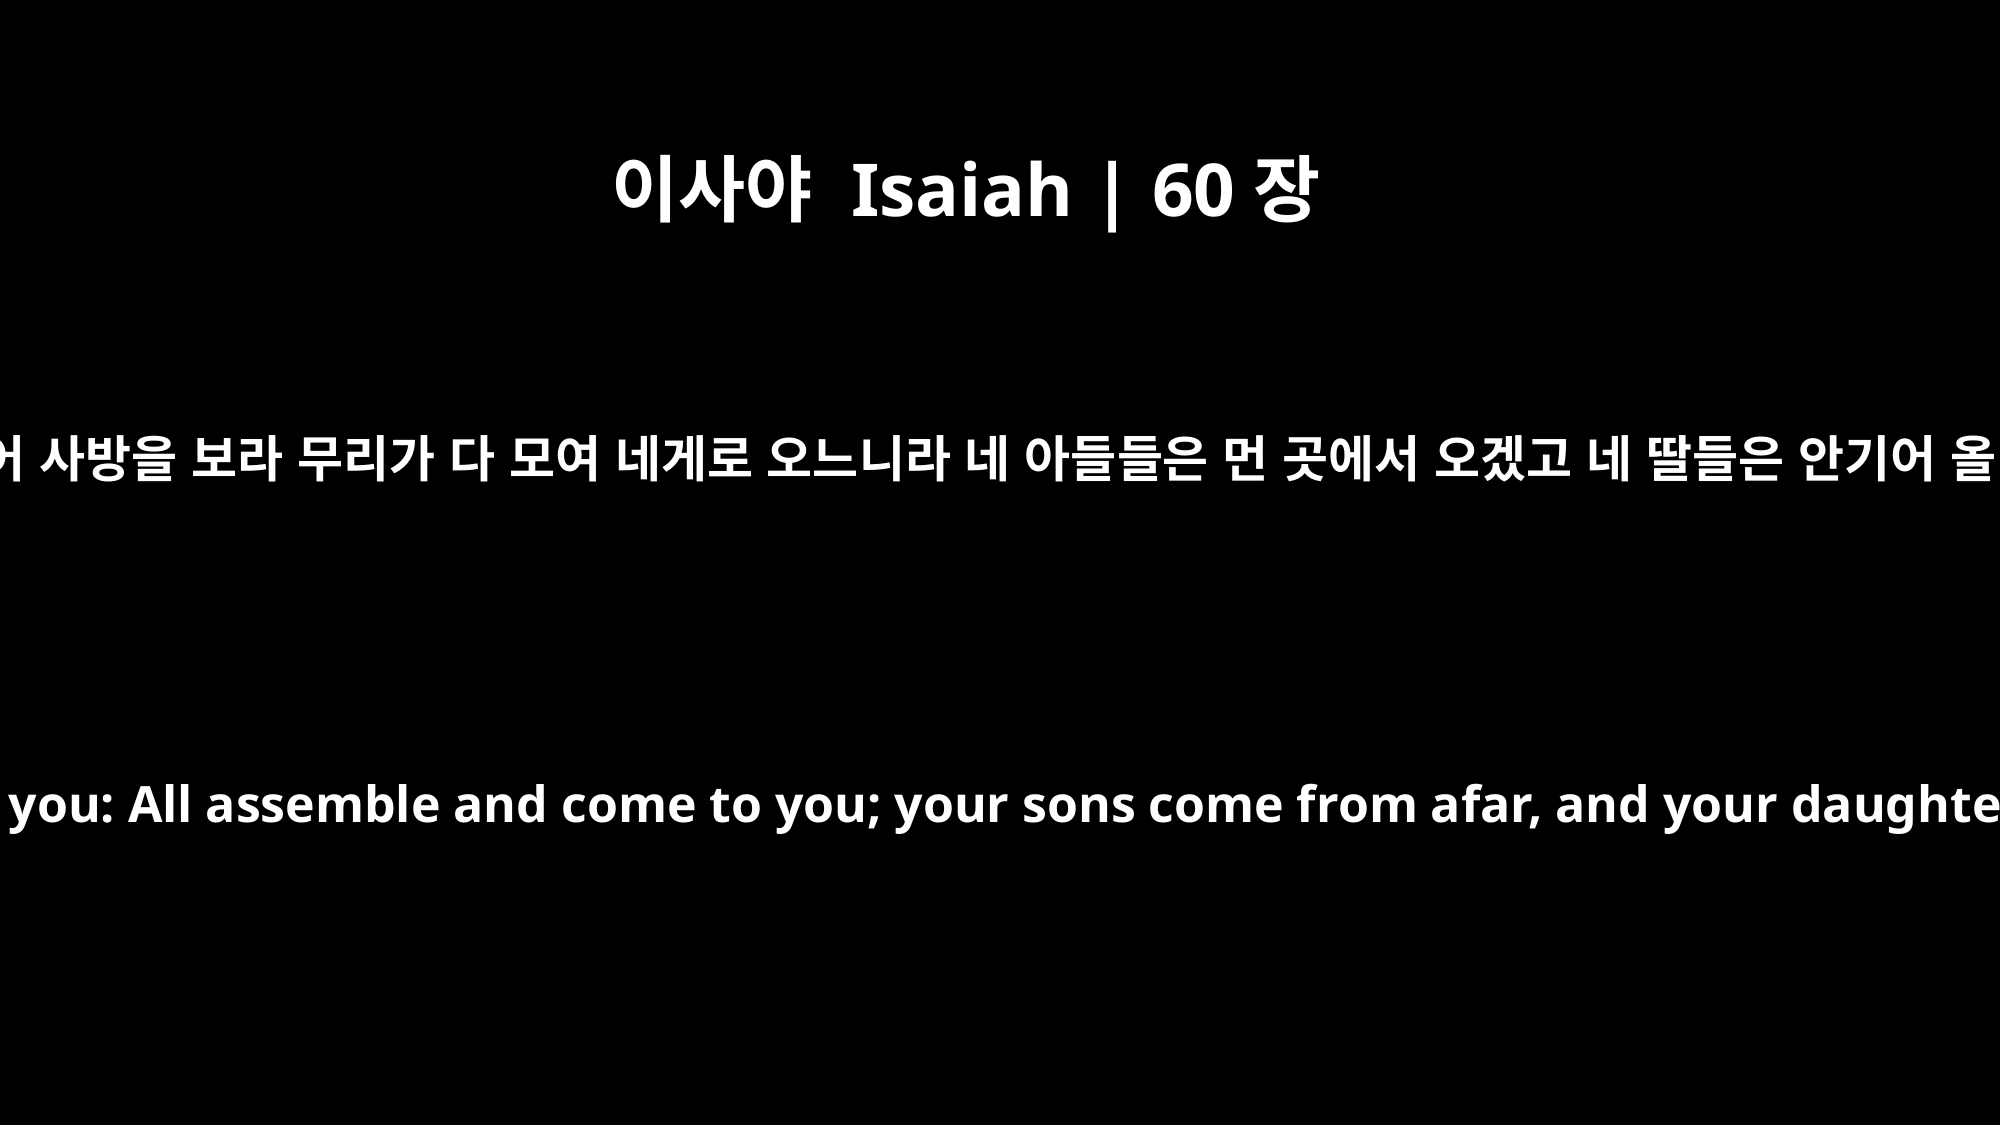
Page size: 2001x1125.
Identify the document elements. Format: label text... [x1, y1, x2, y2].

text_box 이사야 Isaiah | 60장 [596, 136, 1336, 239]
text_box 4 네 눈을 들어 사방을 보라 무리가 다 모여 네게로 오느니라 네 아들들은 먼 곳에서 오겠고 네 딸들은 안기어 올 것이라 [0, 359, 2000, 495]
text_box "Lift up your eyes and look about you: All assemble and come to you; your sons come from afar, and your daughters are carried on the arm. [0, 764, 2000, 840]
